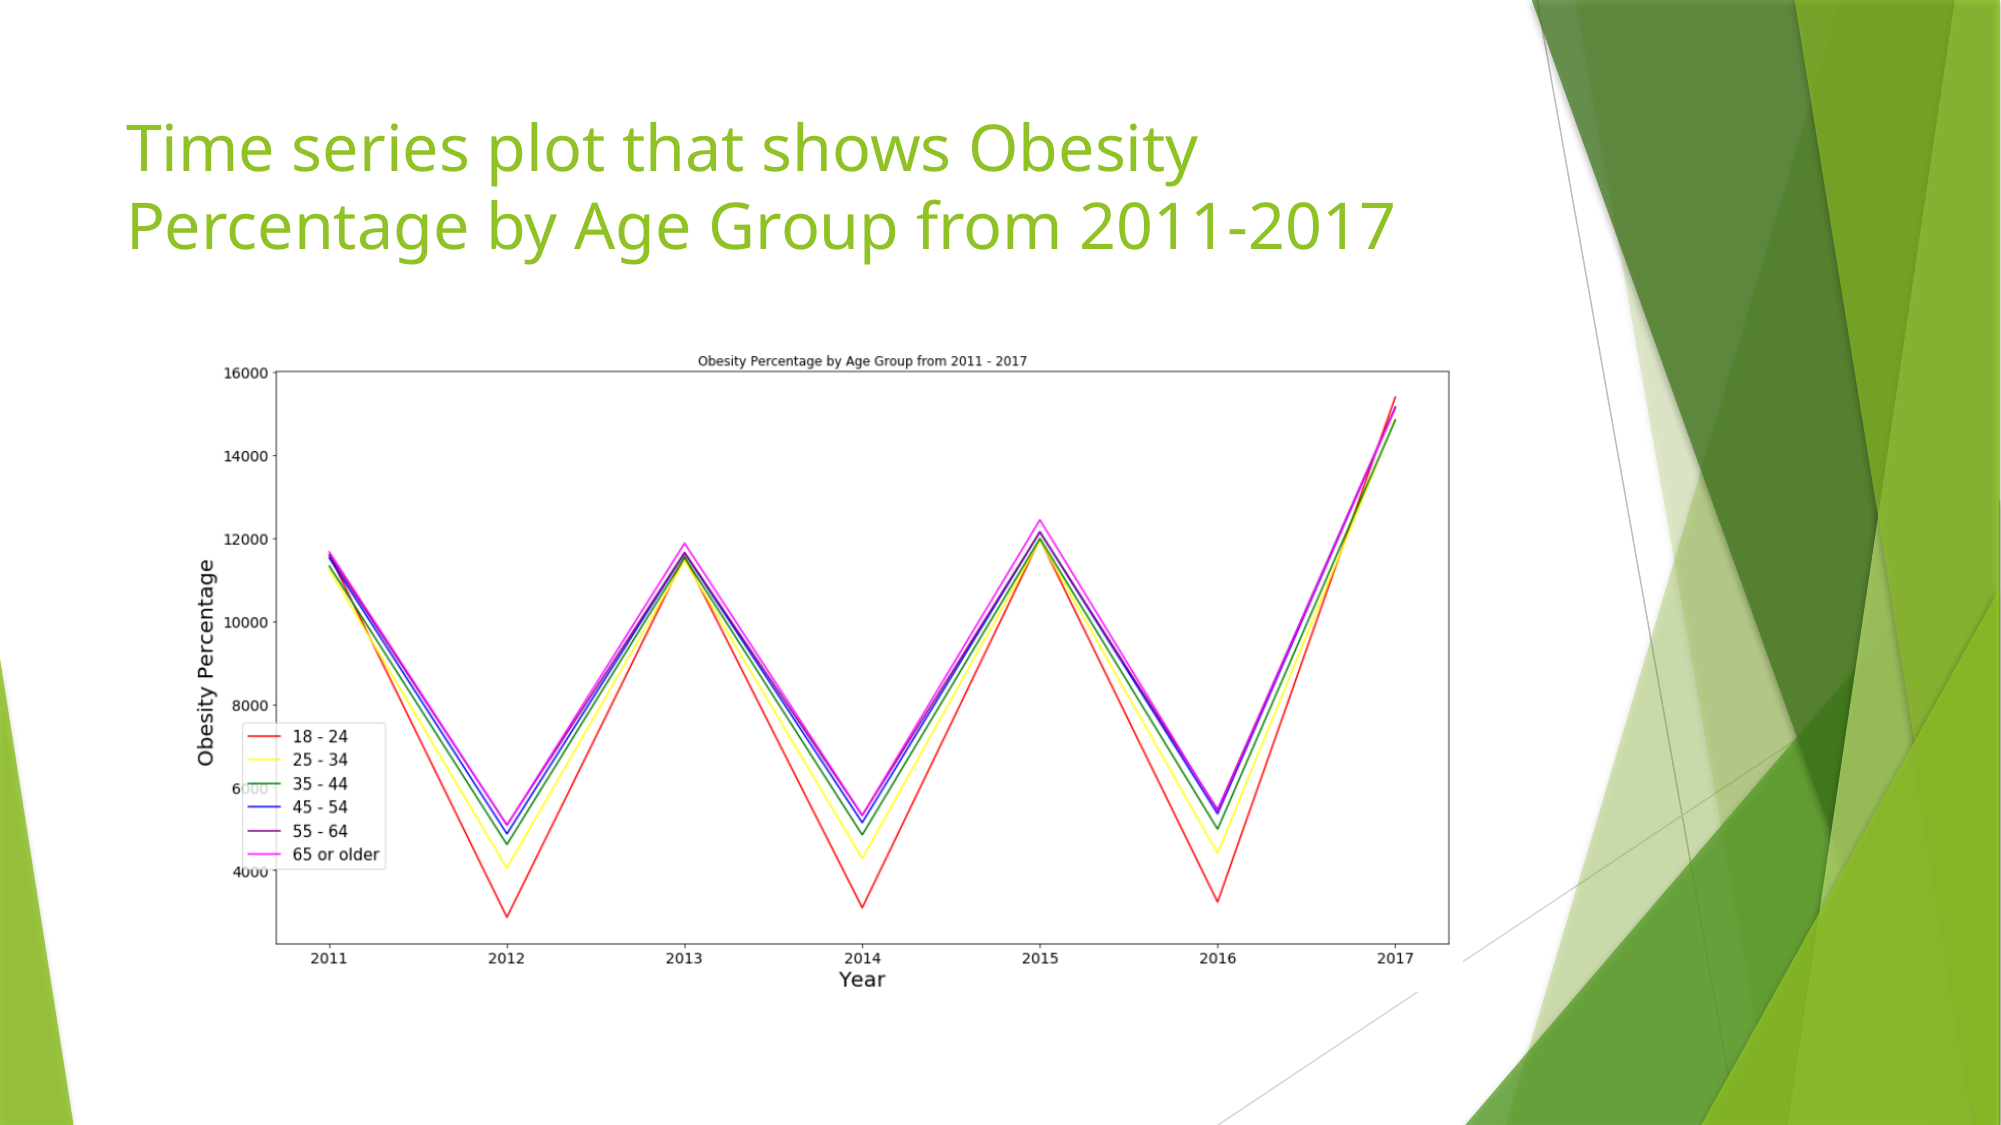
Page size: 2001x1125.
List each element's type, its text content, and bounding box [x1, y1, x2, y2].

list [169, 353, 1464, 992]
title Time series plot that shows Obesity Percentage by Age Group from 2011-2017 [111, 99, 1522, 317]
